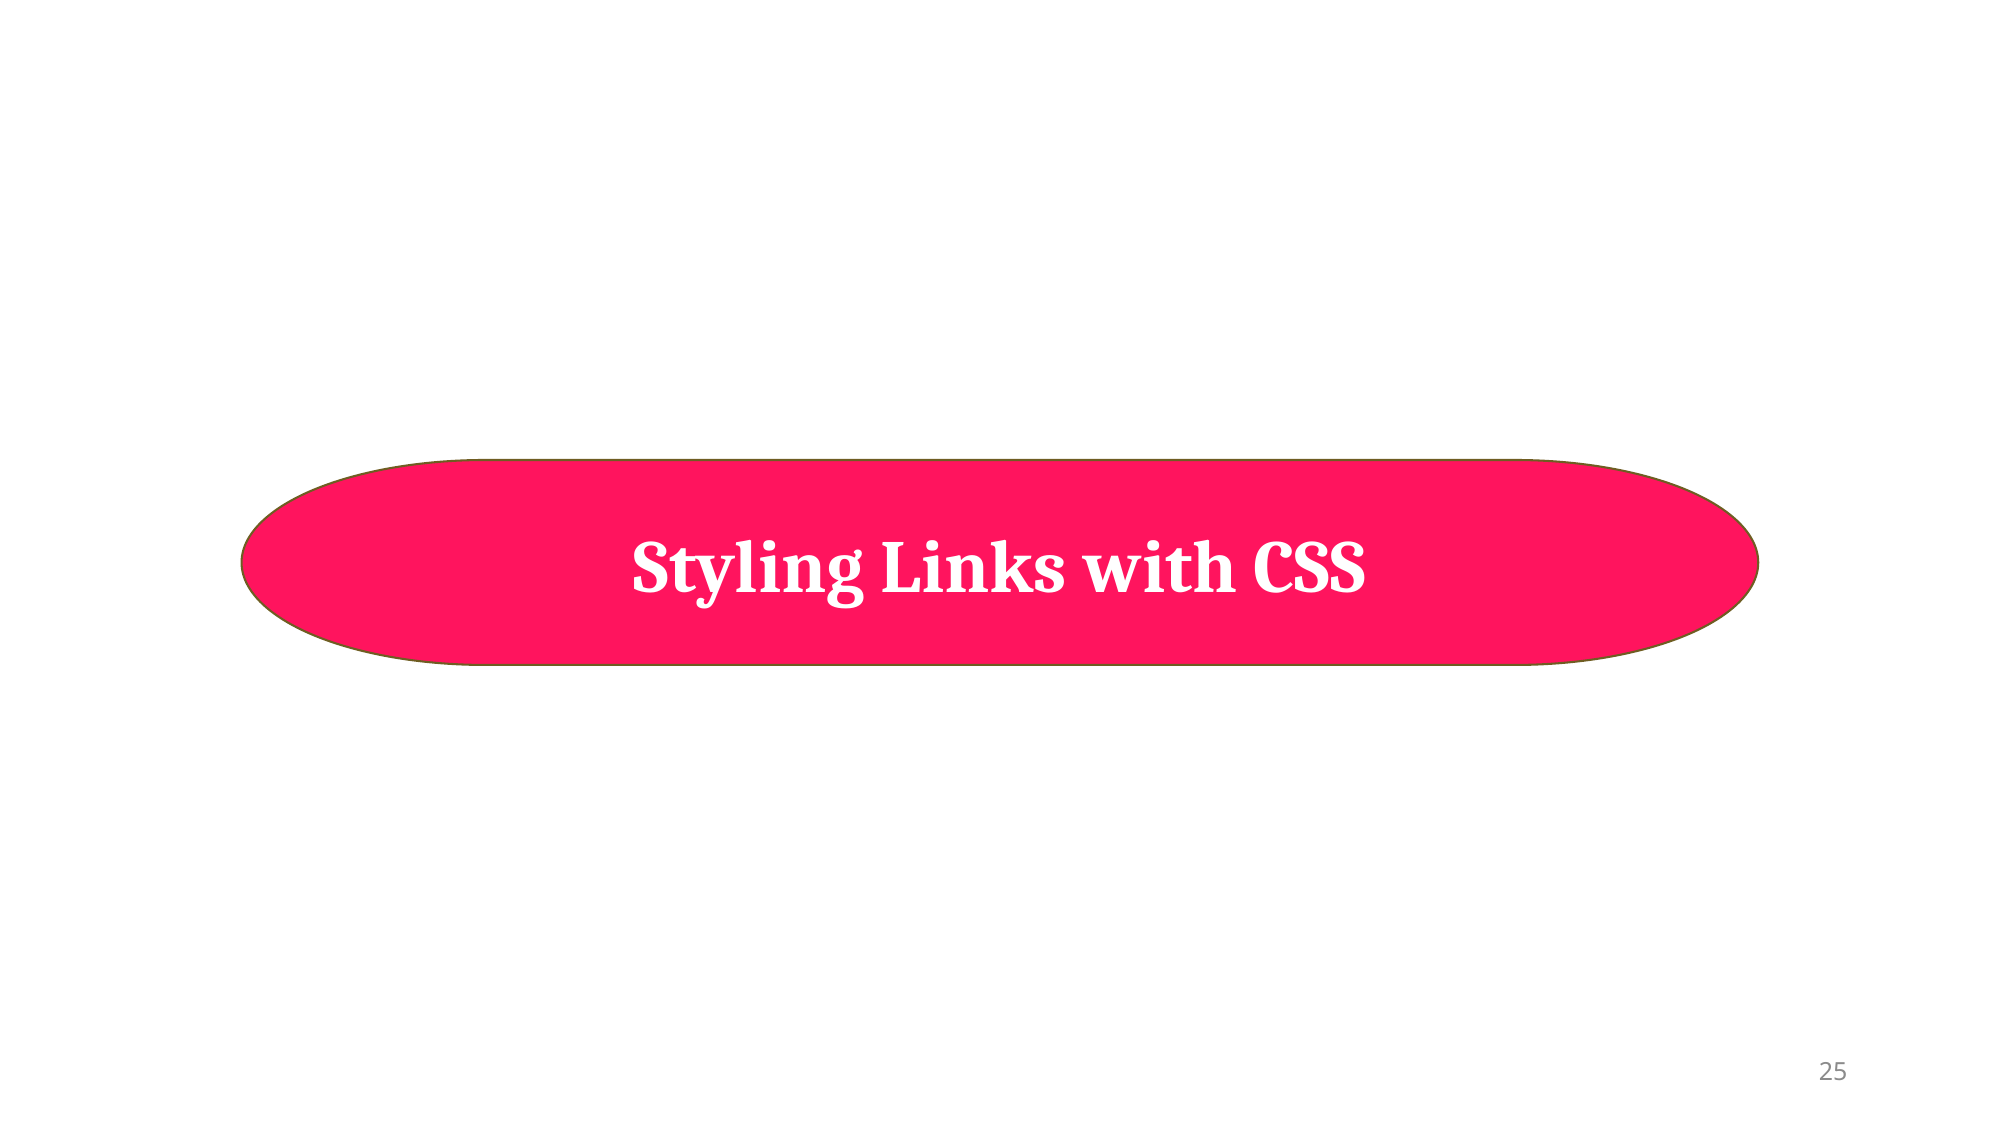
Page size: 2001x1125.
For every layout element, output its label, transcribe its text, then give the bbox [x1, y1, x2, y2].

text_box Styling Links with CSS [240, 458, 1760, 666]
slide_number 25 [1412, 1042, 1863, 1103]
